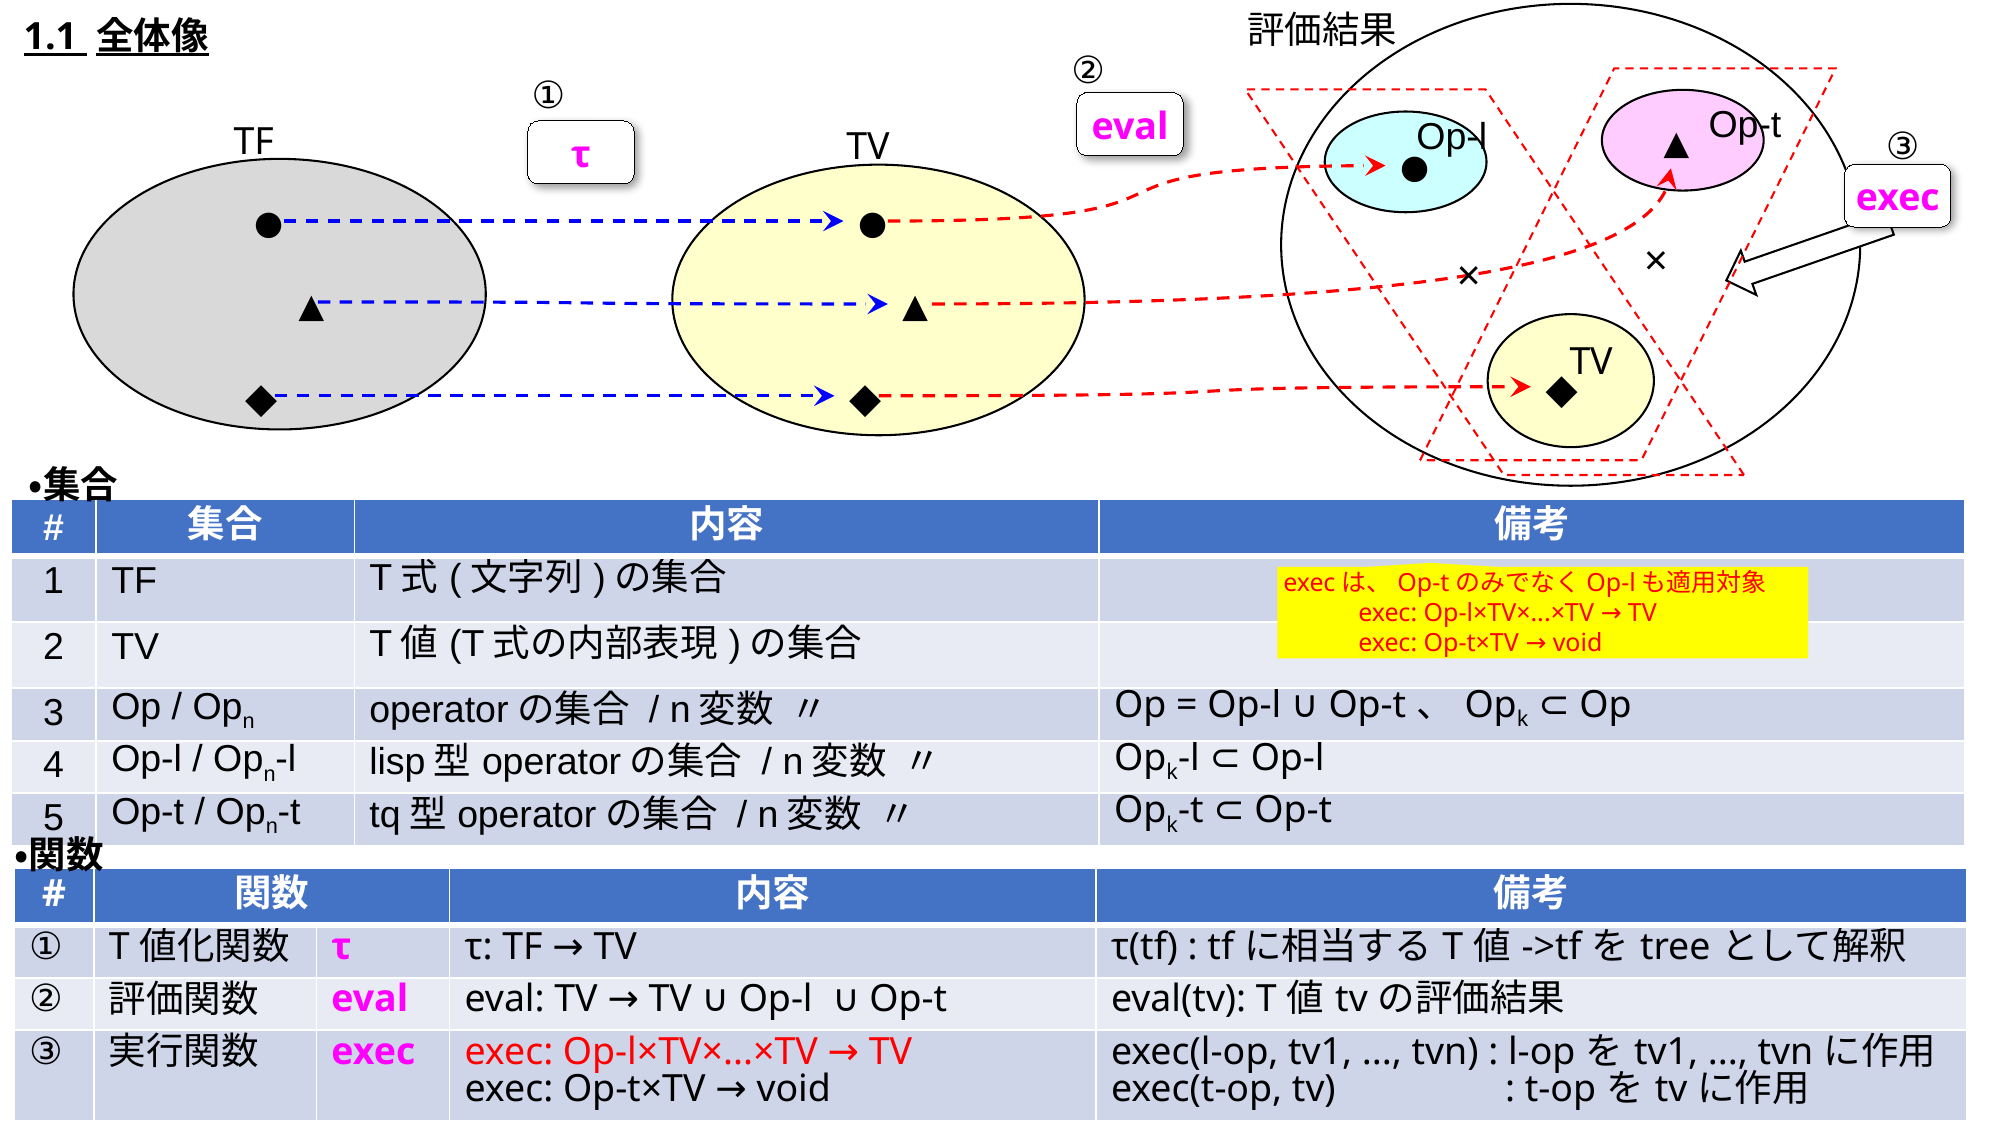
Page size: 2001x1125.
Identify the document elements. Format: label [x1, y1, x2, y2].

table_cell [317, 1031, 449, 1120]
table_cell [12, 559, 95, 621]
table_header [15, 884, 93, 922]
table_cell [355, 559, 1098, 621]
table_header [1100, 500, 1964, 553]
table_cell [355, 794, 1098, 845]
table_cell [450, 1031, 1095, 1120]
table_cell [95, 979, 316, 1029]
table_cell [1097, 928, 1966, 977]
table_header [355, 500, 1098, 553]
table_cell [12, 623, 95, 687]
table_cell [97, 794, 354, 845]
text_box [1276, 561, 1810, 660]
table_cell [12, 742, 95, 792]
table_cell [97, 689, 354, 740]
text_box [1043, 45, 1133, 91]
text_box [503, 71, 594, 117]
table_cell [355, 623, 1098, 687]
table_cell [355, 689, 1098, 740]
table_cell [450, 979, 1095, 1029]
table_cell [15, 928, 93, 977]
text_box [72, 2, 1951, 487]
text_box [527, 120, 635, 184]
table_cell [12, 689, 95, 740]
table_cell [450, 928, 1095, 977]
table_cell [1100, 742, 1964, 792]
table_cell [15, 979, 93, 1029]
table_cell [95, 928, 316, 977]
text_box [0, 823, 262, 884]
table_cell [97, 623, 354, 687]
table_cell [1100, 794, 1964, 845]
table_cell [317, 979, 449, 1029]
table_cell [12, 794, 95, 823]
table_cell [1100, 559, 1964, 621]
table_header [95, 869, 449, 922]
table_cell [355, 742, 1098, 792]
text_box [1076, 92, 1184, 156]
table_header [450, 869, 1095, 922]
table_cell [317, 928, 449, 977]
table_cell [1100, 689, 1964, 740]
text_box [14, 453, 256, 514]
text_box [8, 4, 271, 65]
table_cell [97, 742, 354, 792]
table_cell [1097, 979, 1966, 1029]
table_cell [15, 1031, 93, 1120]
table_header [1097, 869, 1966, 922]
table_cell [95, 1031, 316, 1120]
table_cell [1097, 1031, 1966, 1120]
table_cell [97, 559, 354, 621]
table_header [97, 500, 354, 553]
table_header [12, 500, 95, 553]
table_cell [1100, 623, 1964, 687]
